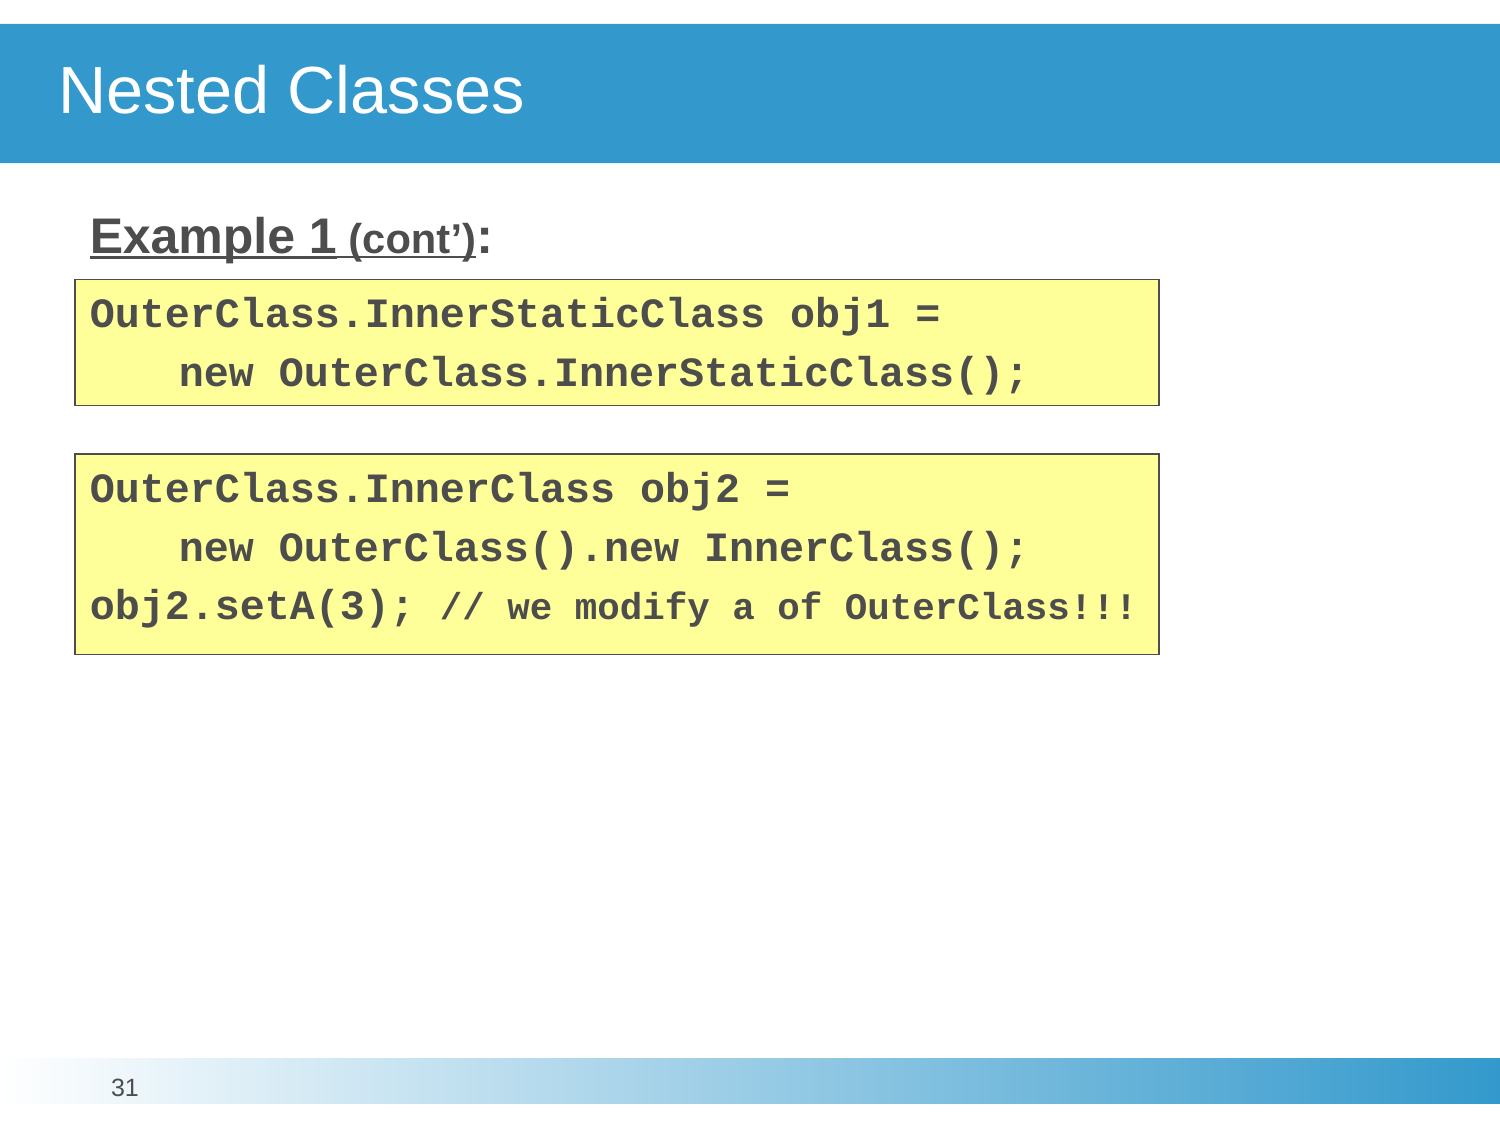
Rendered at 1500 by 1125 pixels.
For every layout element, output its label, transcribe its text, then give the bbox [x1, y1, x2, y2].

title Nested Classes [0, 23, 1500, 164]
slide_number 31 [45, 1074, 205, 1122]
text_box Example 1 (cont’): OuterClass.InnerStaticClass obj1 = new OuterClass.InnerStaticClass(); OuterClass.InnerClass obj2 = new OuterClass().new InnerClass(); obj2.setA(3); // we modify a of OuterClass!!! [74, 196, 1425, 830]
